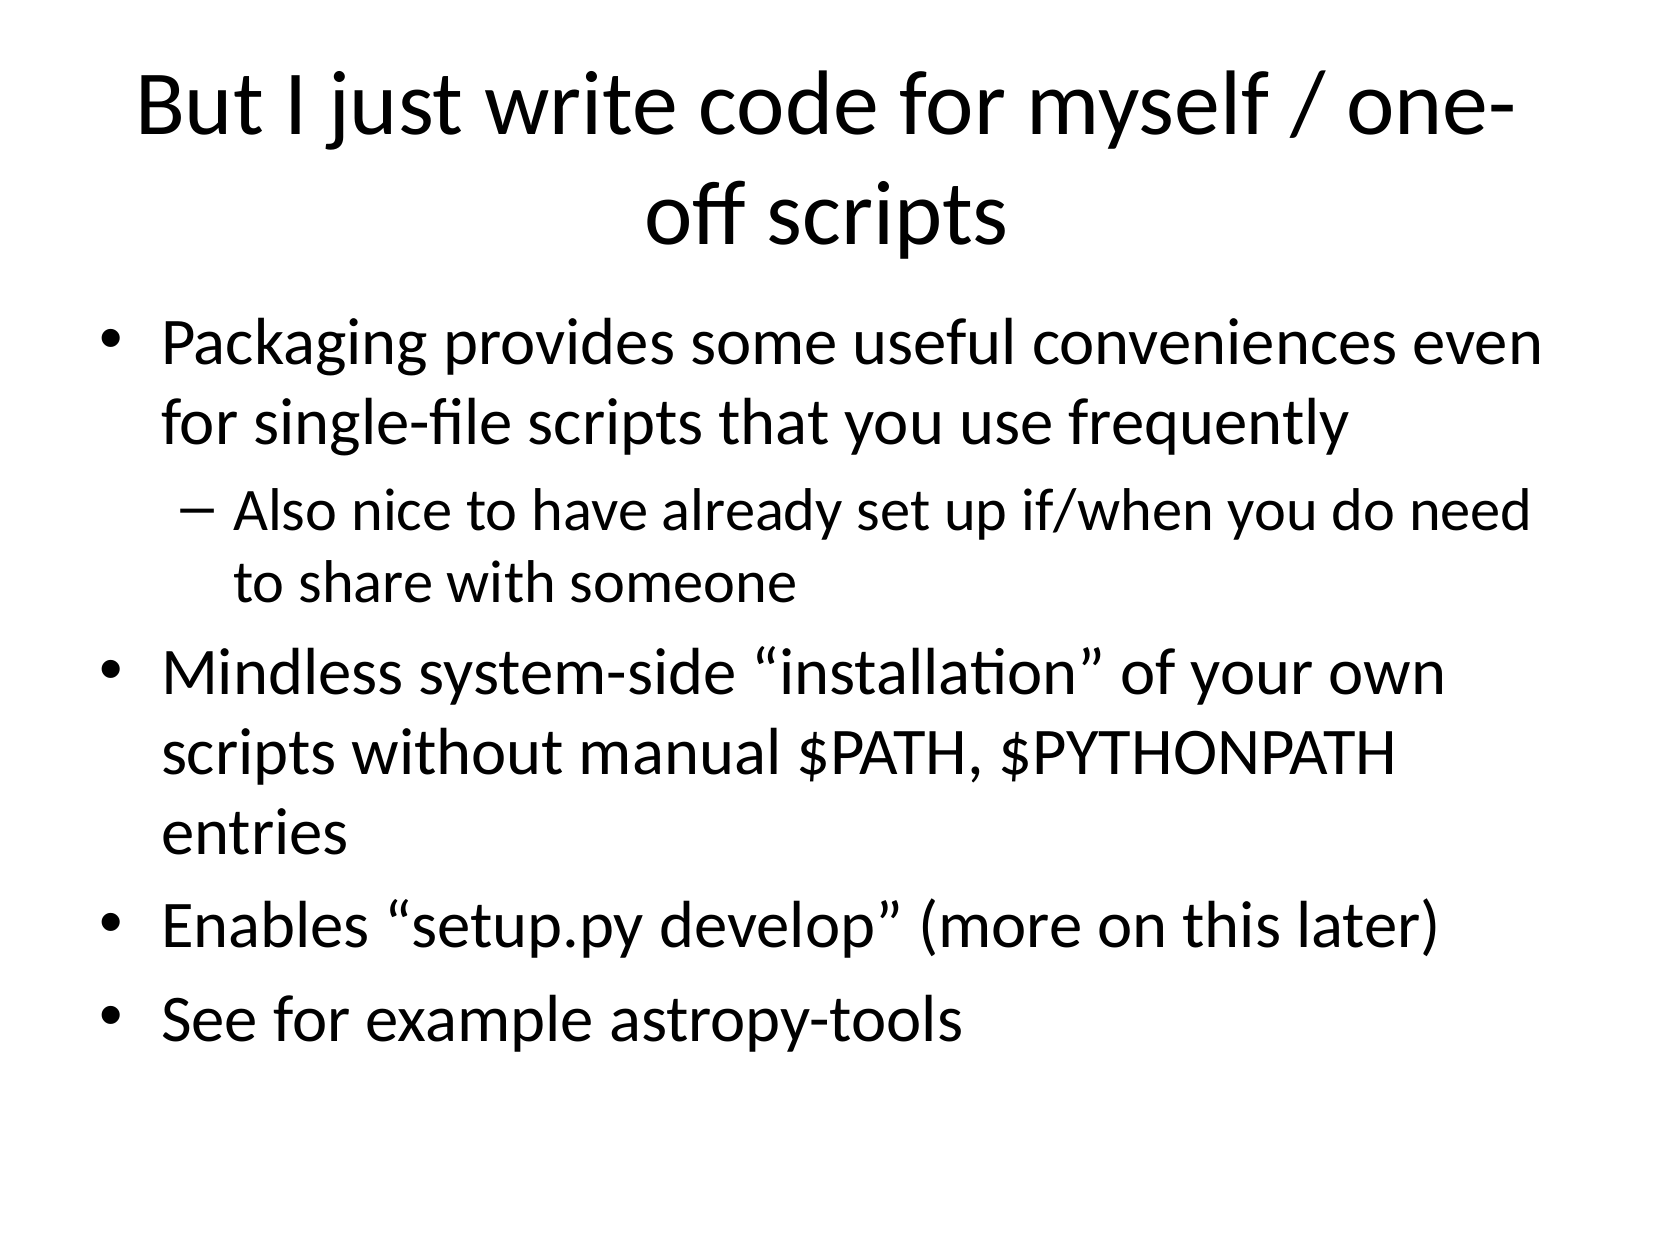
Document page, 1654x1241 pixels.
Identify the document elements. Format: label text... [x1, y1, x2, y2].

list Packaging provides some useful conveniences even for single-file scripts that you use frequently Also nice to have already set up if/when you do need to share with someone Mindless system-side “installation” of your own scripts without manual $PATH, $PYTHONPATH entries Enables “setup.py develop” (more on this later) See for example astropy-tools [82, 289, 1572, 1108]
title But I just write code for myself / one-off scripts [82, 49, 1572, 257]
